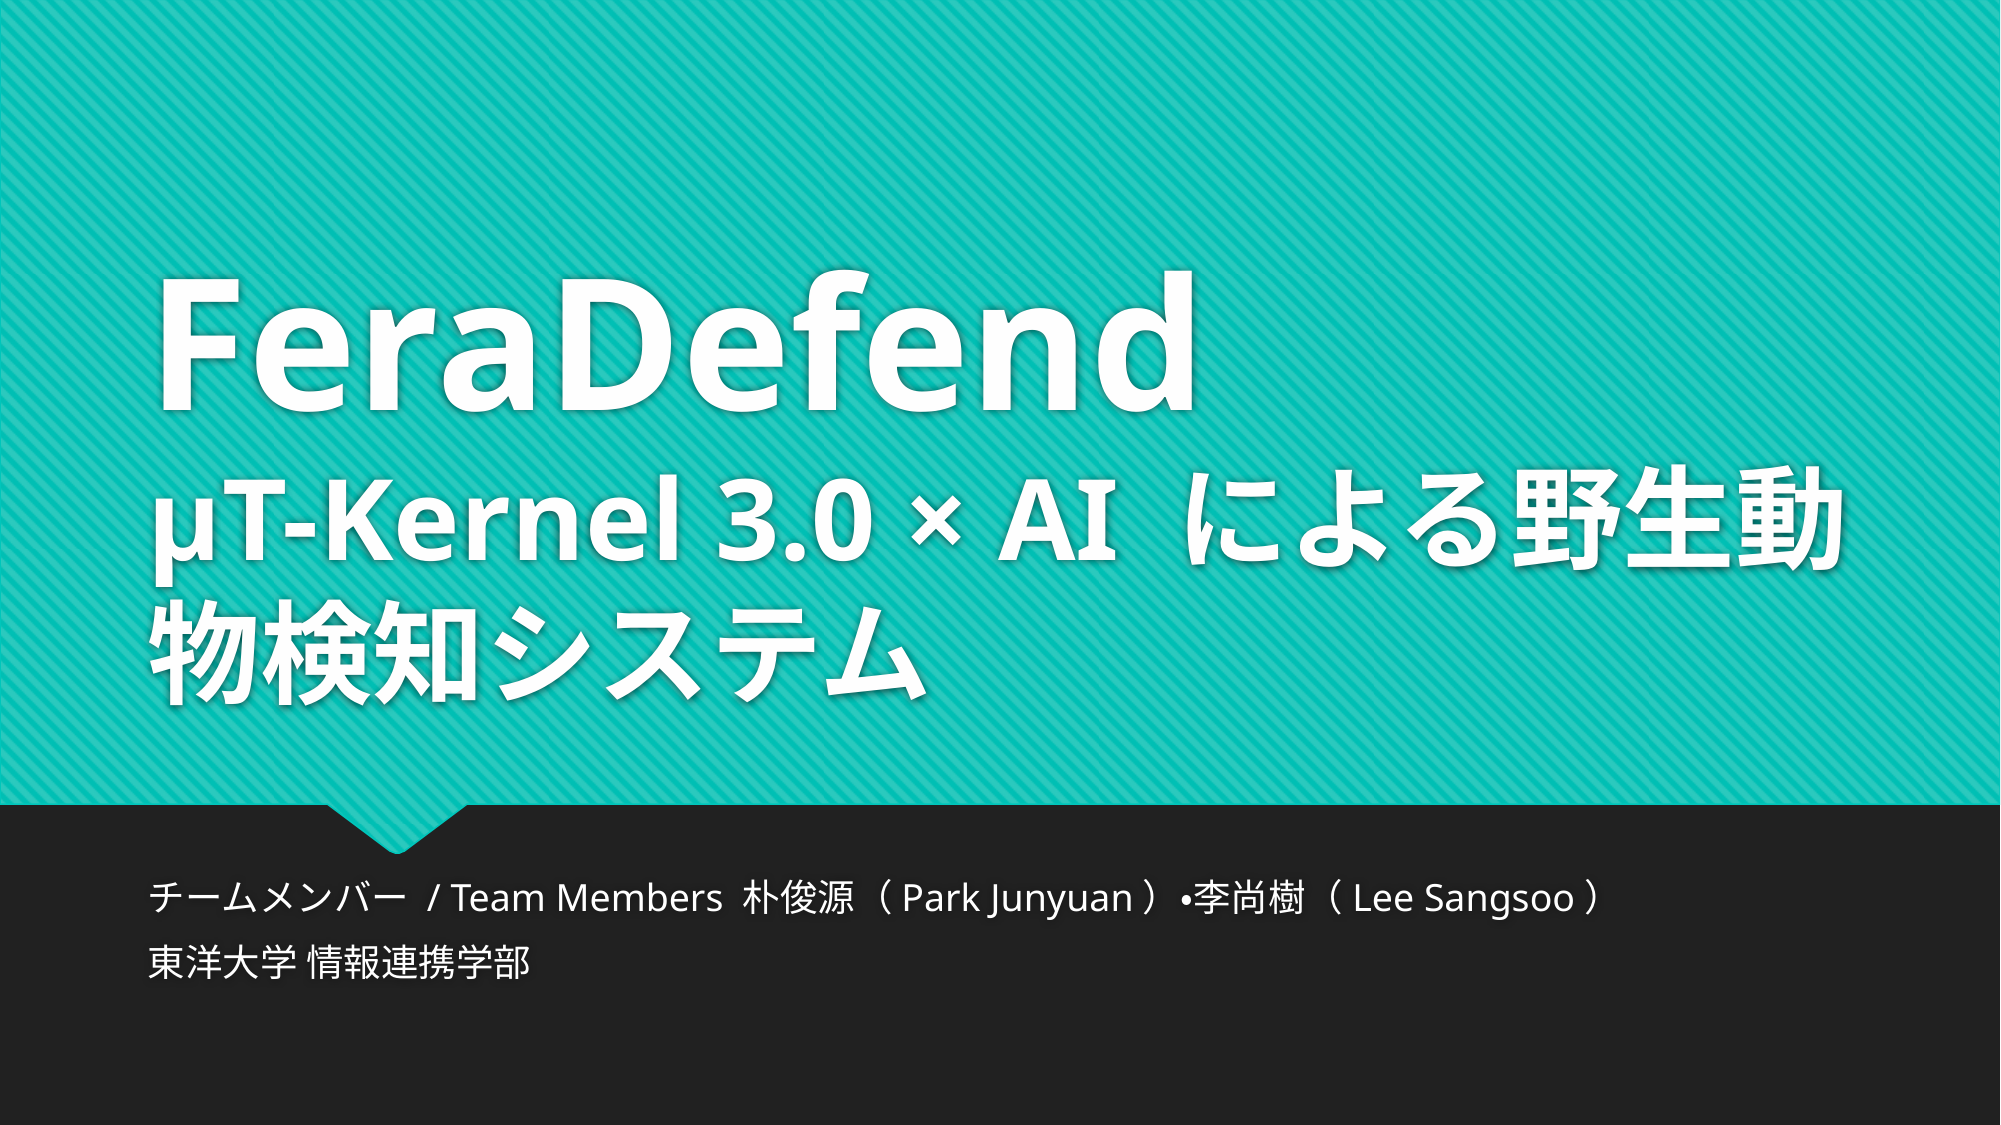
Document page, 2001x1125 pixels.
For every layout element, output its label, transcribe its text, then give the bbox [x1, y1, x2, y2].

title FeraDefend μT-Kernel 3.0 × AI による野生動物検知システム [132, 237, 1868, 726]
subtitle チームメンバー / Team Members 朴俊源（Park Junyuan）・李尚樹（Lee Sangsoo） 東洋大学 情報連携学部 [132, 866, 1868, 1024]
